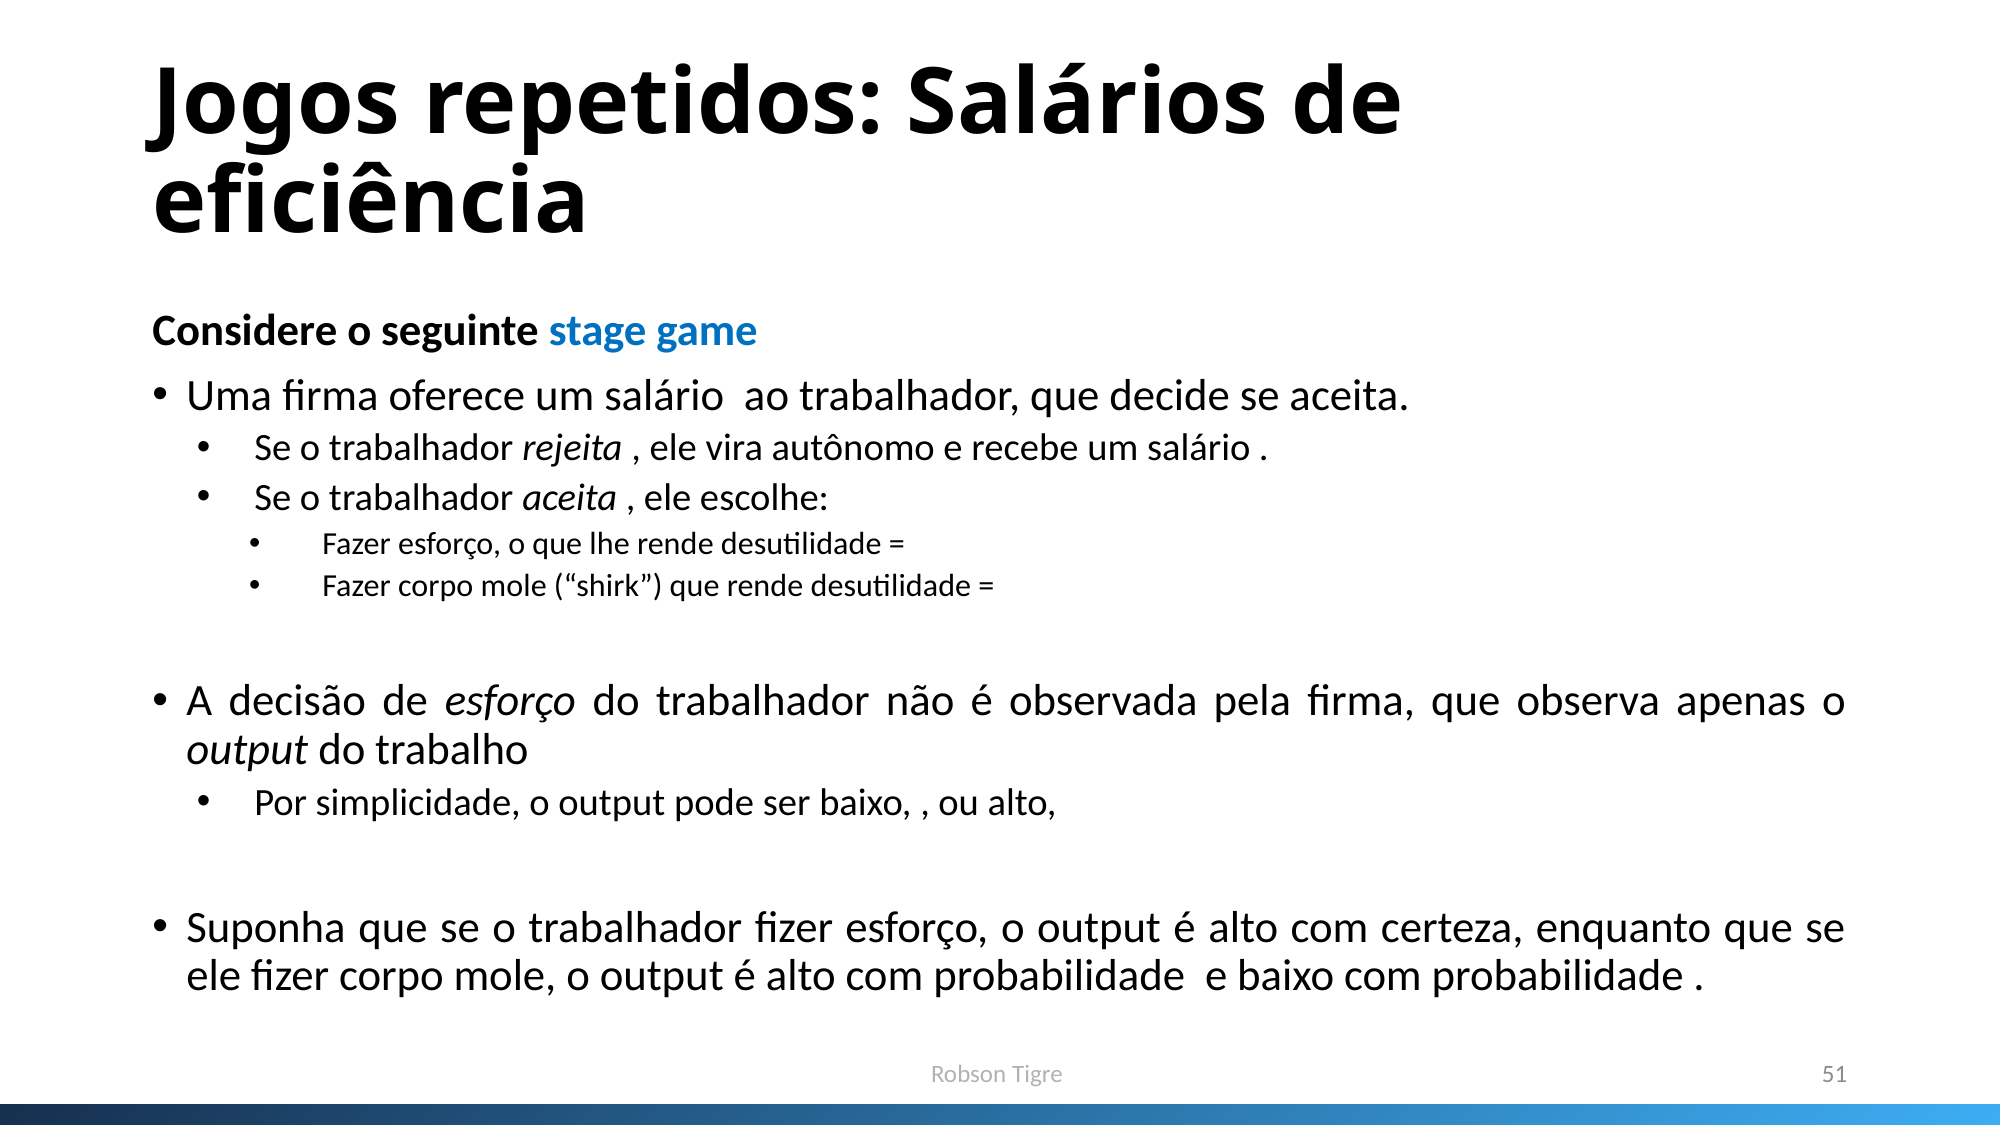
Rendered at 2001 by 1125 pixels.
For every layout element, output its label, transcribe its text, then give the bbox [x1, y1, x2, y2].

footer Robson Tigre [662, 1042, 1338, 1103]
title Jogos repetidos: Salários de eficiência [137, 52, 1863, 255]
slide_number 51 [1412, 1042, 1863, 1103]
